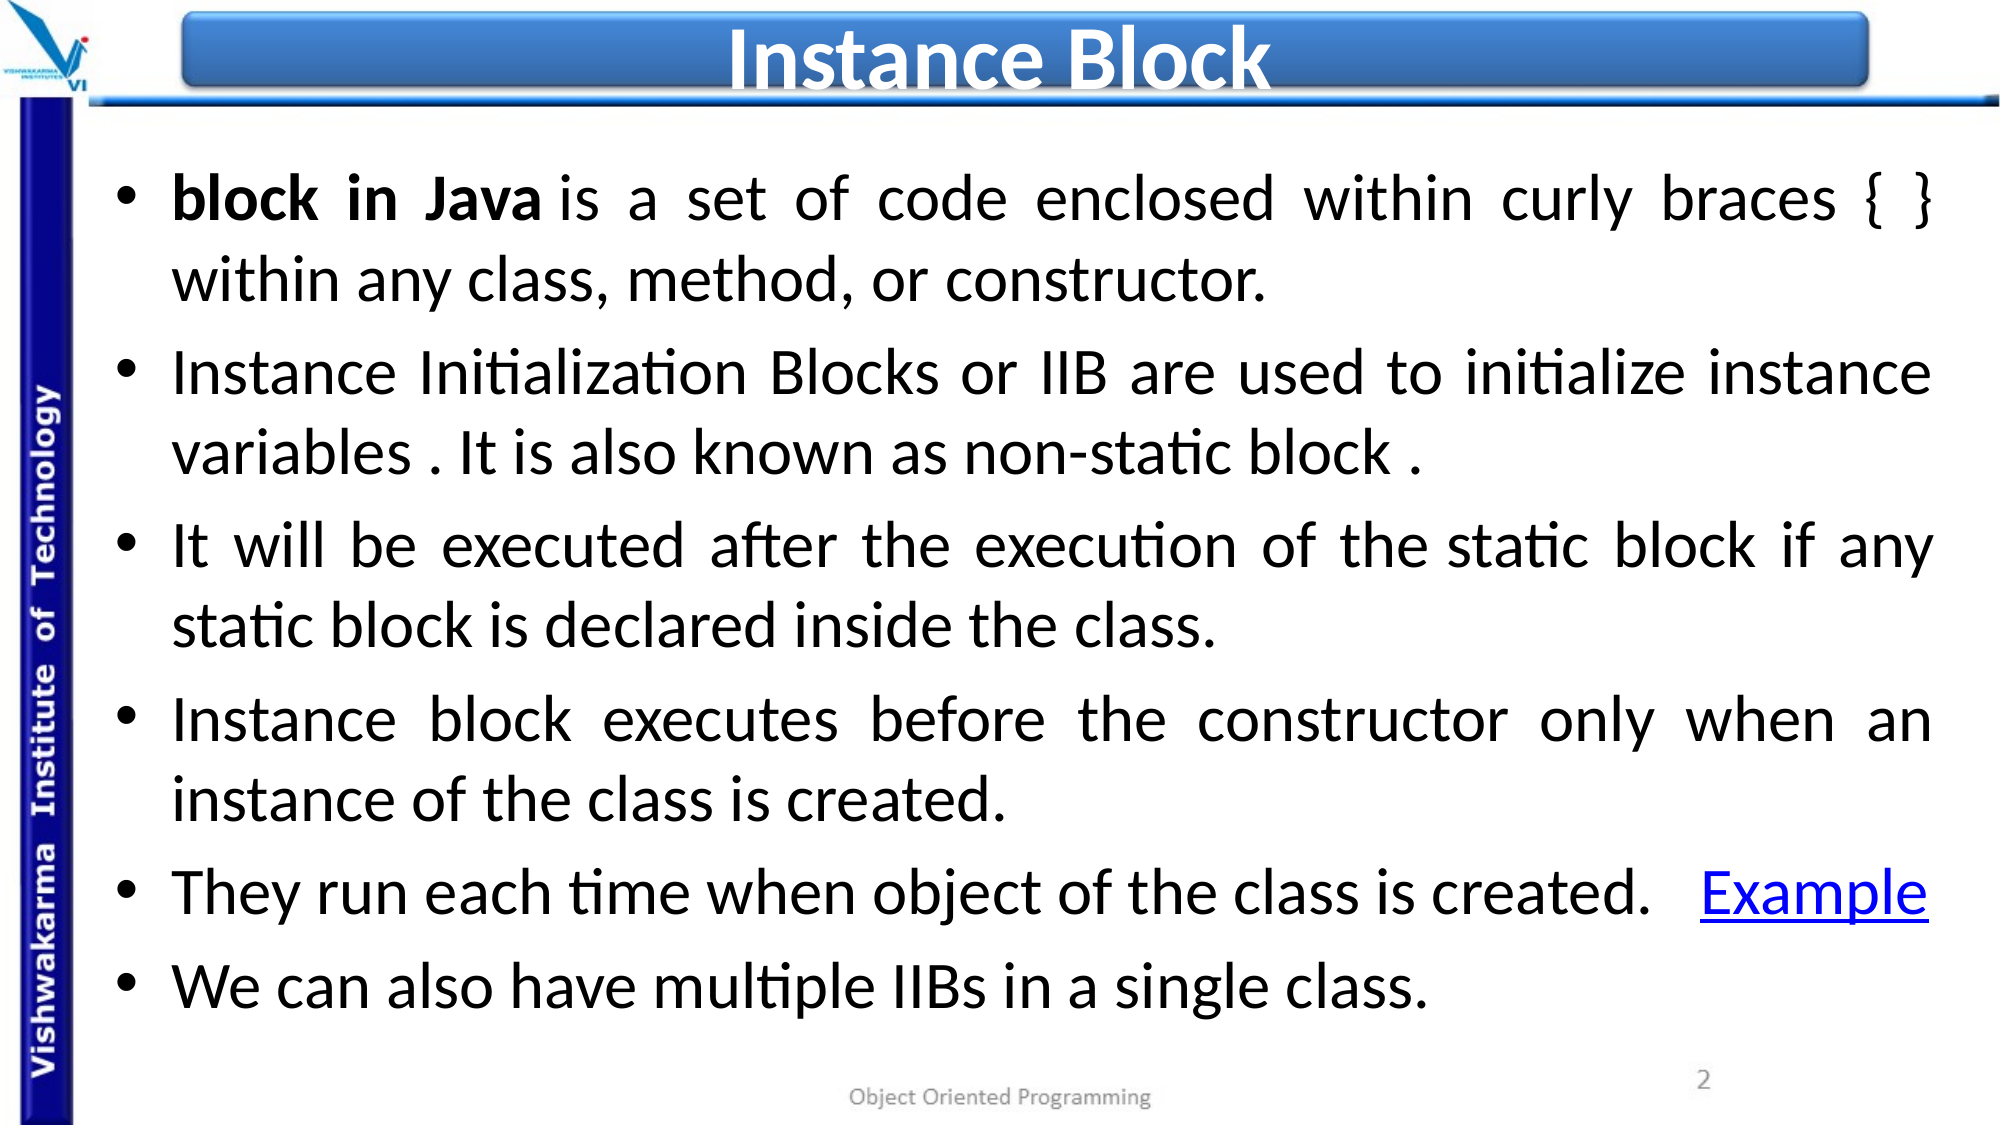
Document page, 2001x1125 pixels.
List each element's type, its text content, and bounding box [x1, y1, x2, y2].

picture [0, 0, 2001, 1125]
title Instance Block [99, 0, 1900, 146]
list block in Java is a set of code enclosed within curly braces { } within any class, method, or constructor. Instance Initialization Blocks or IIB are used to initialize instance variables . It is also known as non-static block . It will be executed after the execution of the static block if any static block is declared inside the class. Instance block executes before the constructor only when an instance of the class is created. They run each time when object of the class is created. Example We can also have multiple IIBs in a single class. [99, 146, 1950, 1077]
